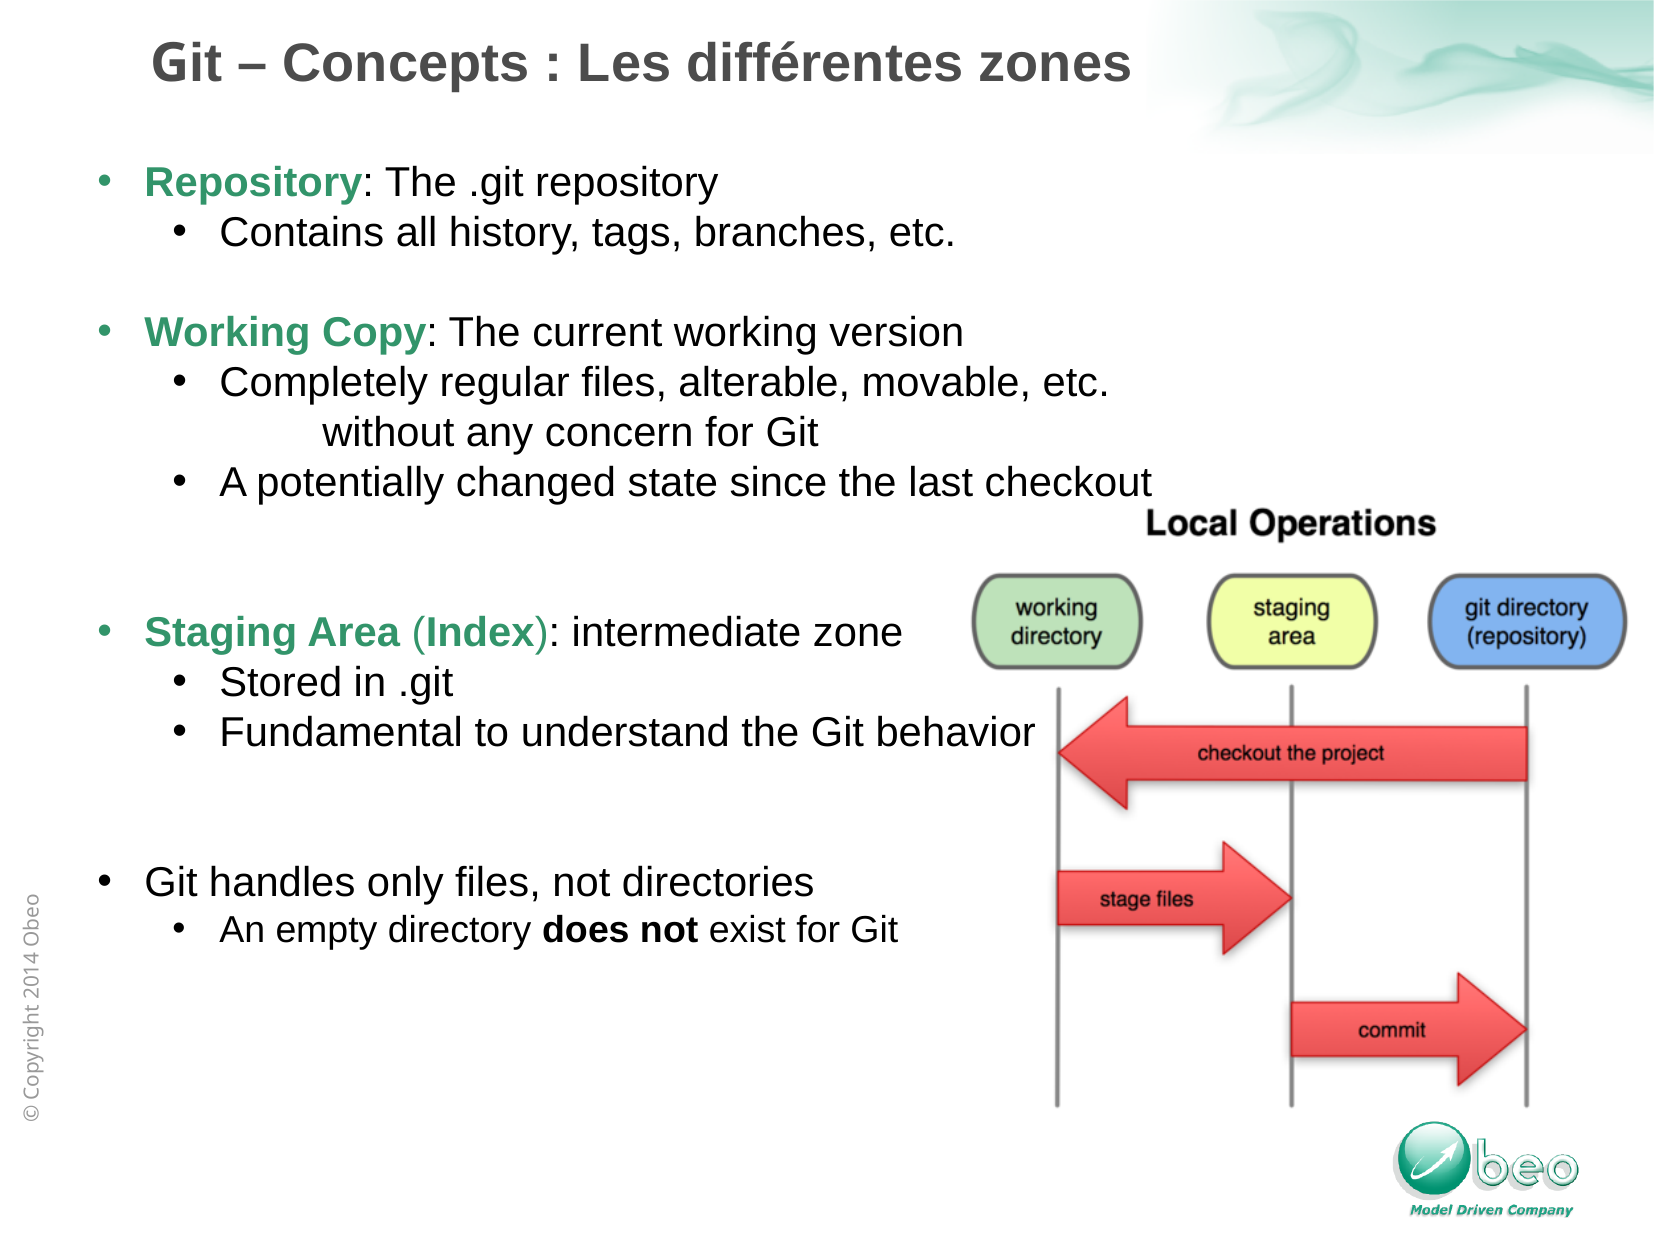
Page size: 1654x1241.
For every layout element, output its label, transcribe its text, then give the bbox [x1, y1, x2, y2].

picture [1182, 0, 1654, 154]
picture [1389, 1119, 1580, 1218]
text_box Repository: The .git repository Contains all history, tags, branches, etc. Working Copy: The current working version Completely regular files, alterable, movable, etc. without any concern for Git A potentially changed state since the last checkout Staging Area (Index): intermediate zone Stored in .git Fundamental to understand the Git behavior Git handles only files, not directories An empty directory does not exist for Git [82, 147, 1524, 958]
title Git – Concepts : Les différentes zones [0, 0, 1182, 166]
picture [968, 501, 1631, 1111]
